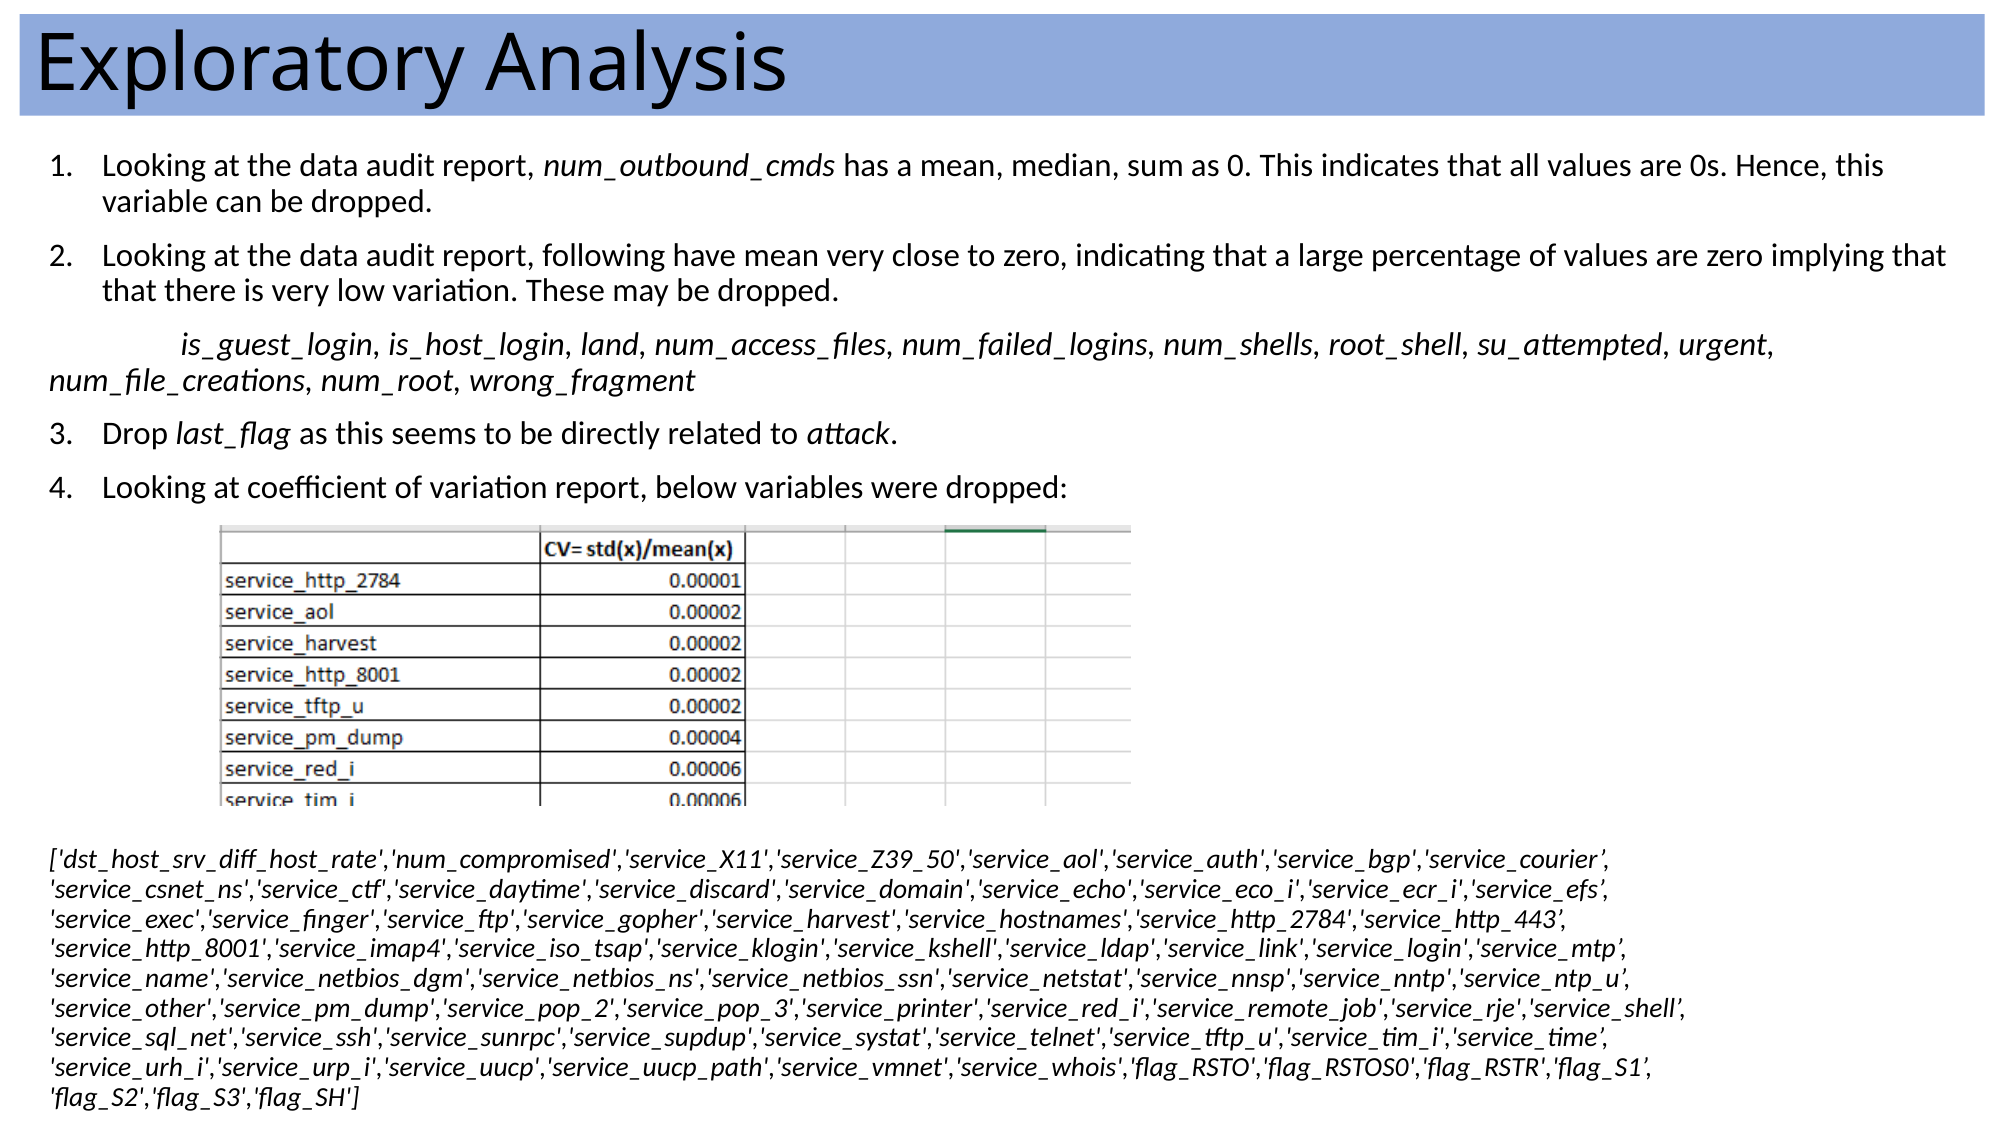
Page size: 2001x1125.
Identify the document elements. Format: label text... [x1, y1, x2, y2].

picture [219, 525, 1131, 806]
list Looking at the data audit report, num_outbound_cmds has a mean, median, sum as 0. This indicates that all values are 0s. Hence, this variable can be dropped. Looking at the data audit report, following have mean very close to zero, indicating that a large percentage of values are zero implying that that there is very low variation. These may be dropped. is_guest_login, is_host_login, land, num_access_files, num_failed_logins, num_shells, root_shell, su_attempted, urgent, num_file_creations, num_root, wrong_fragment Drop last_flag as this seems to be directly related to attack. Looking at coefficient of variation report, below variables were dropped: ['dst_host_srv_diff_host_rate','num_compromised','service_X11','service_Z39_50','service_aol','service_auth','service_bgp','service_courier’, 'service_csnet_ns','service_ctf','service_daytime','service_discard','service_domain','service_echo','service_eco_i','service_ecr_i','service_efs’, 'service_exec','service_finger','service_ftp','service_gopher','service_harvest','service_hostnames','service_http_2784','service_http_443’, 'service_http_8001','service_imap4','service_iso_tsap','service_klogin','service_kshell','service_ldap','service_link','service_login','service_mtp’, 'service_name','service_netbios_dgm','service_netbios_ns','service_netbios_ssn','service_netstat','service_nnsp','service_nntp','service_ntp_u’, 'service_other','service_pm_dump','service_pop_2','service_pop_3','service_printer','service_red_i','service_remote_job','service_rje','service_shell’, 'service_sql_net','service_ssh','service_sunrpc','service_supdup','service_systat','service_telnet','service_tftp_u','service_tim_i','service_time’, 'service_urh_i','service_urp_i','service_uucp','service_uucp_path','service_vmnet','service_whois','flag_RSTO','flag_RSTOS0','flag_RSTR','flag_S1’, 'flag_S2','flag_S3','flag_SH'] [33, 140, 1971, 1125]
text_box Exploratory Analysis [19, 14, 1985, 116]
